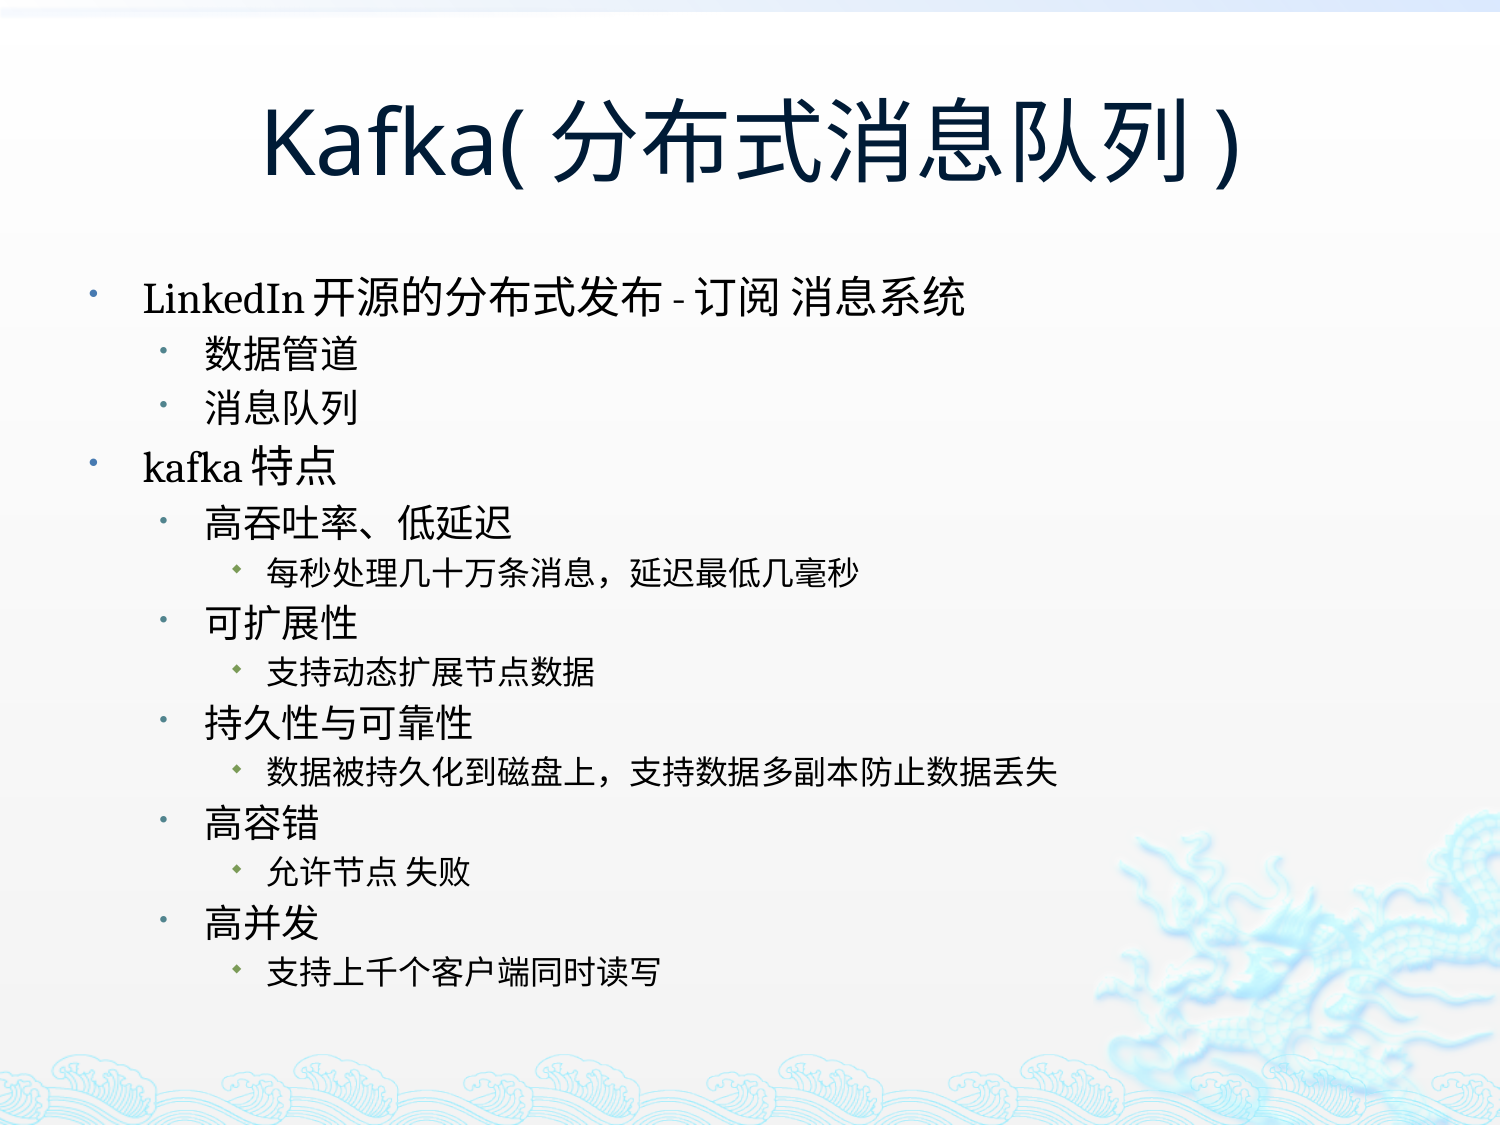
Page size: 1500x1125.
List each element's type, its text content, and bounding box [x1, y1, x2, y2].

title Kafka(分布式消息队列) [75, 45, 1425, 233]
list LinkedIn开源的分布式发布-订阅 消息系统 数据管道 消息队列 kafka特点 高吞吐率、低延迟 每秒处理几十万条消息，延迟最低几毫秒 可扩展性 支持动态扩展节点数据 持久性与可靠性 数据被持久化到磁盘上，支持数据多副本防止数据丢失 高容错 允许节点 失败 高并发 支持上千个客户端同时读写 [75, 262, 1425, 1005]
